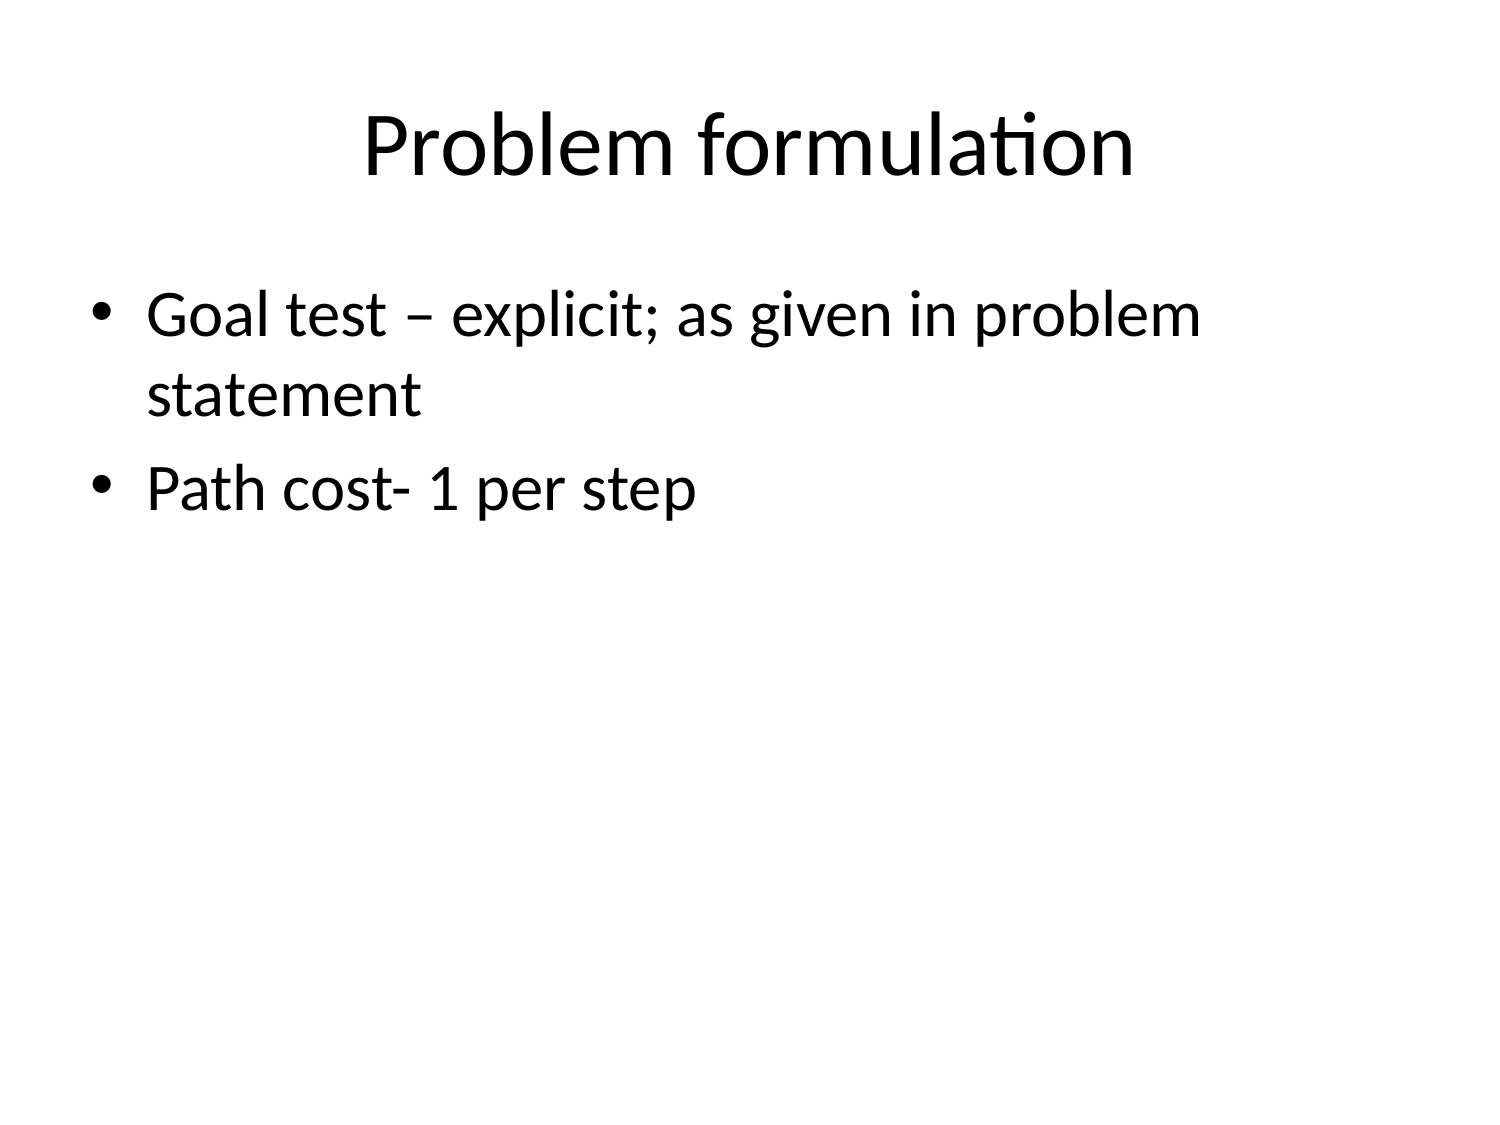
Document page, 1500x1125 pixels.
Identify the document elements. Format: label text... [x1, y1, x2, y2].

list Goal test – explicit; as given in problem statement Path cost- 1 per step [75, 262, 1425, 1005]
title Problem formulation [75, 45, 1425, 233]
